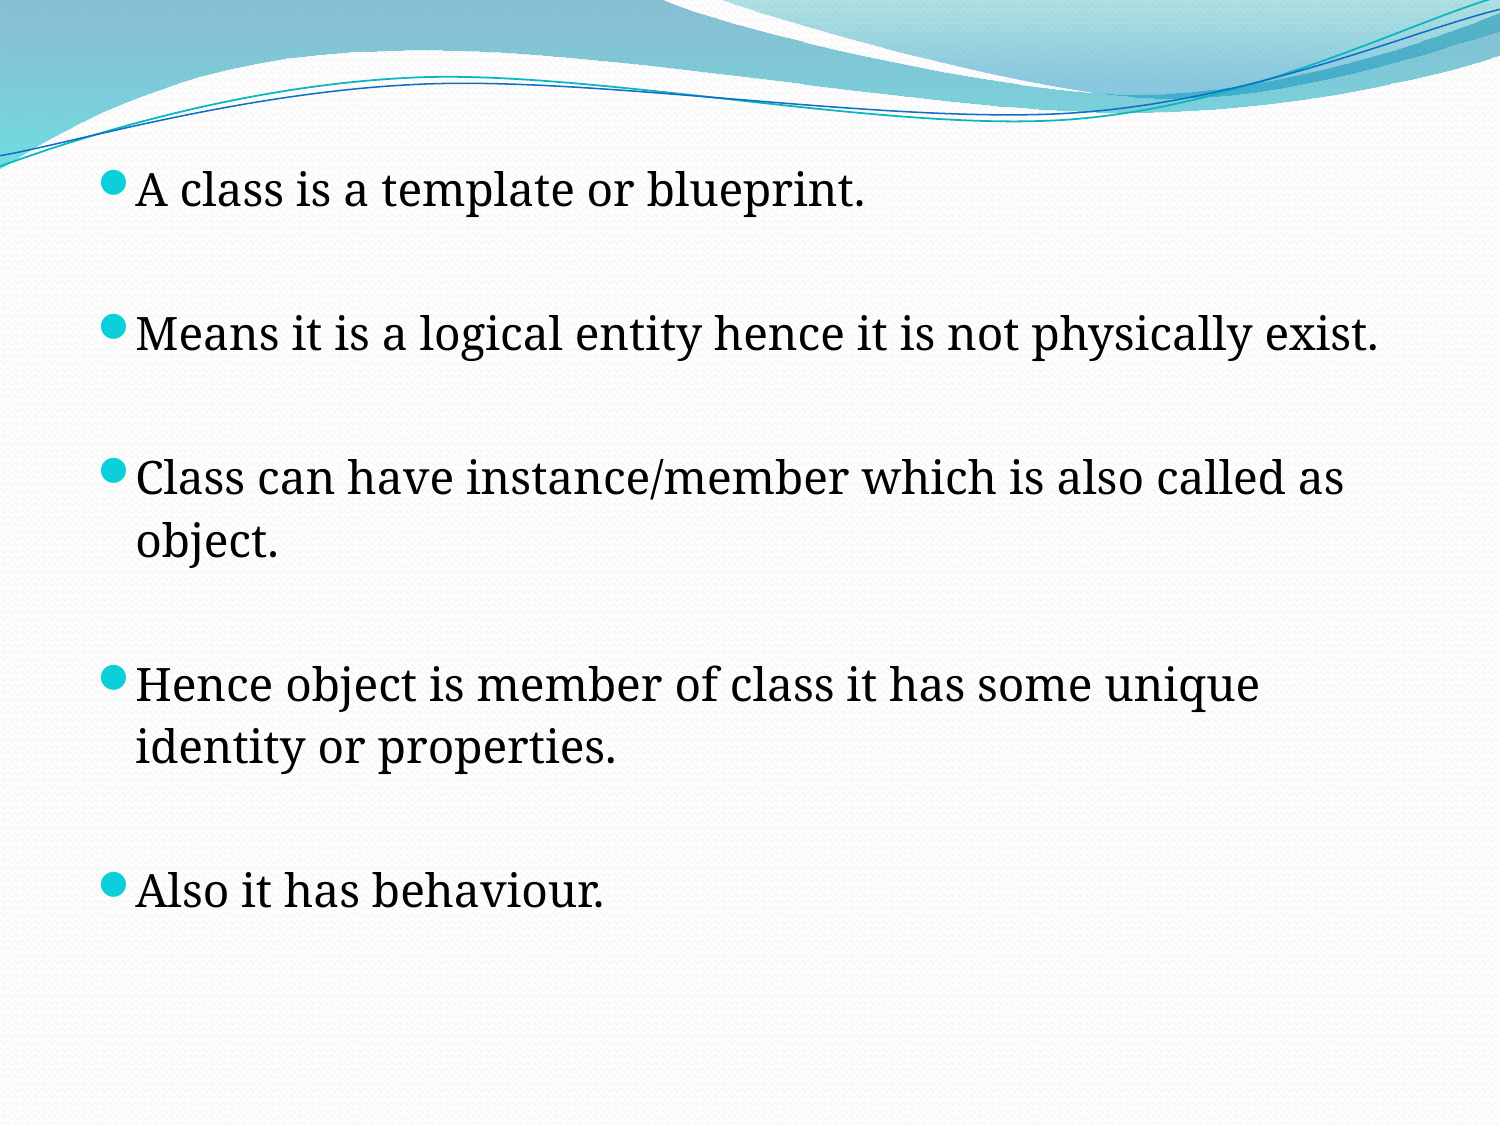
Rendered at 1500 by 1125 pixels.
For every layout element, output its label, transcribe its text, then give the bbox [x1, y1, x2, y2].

list A class is a template or blueprint. Means it is a logical entity hence it is not physically exist. Class can have instance/member which is also called as object. Hence object is member of class it has some unique identity or properties. Also it has behaviour. [82, 149, 1425, 975]
